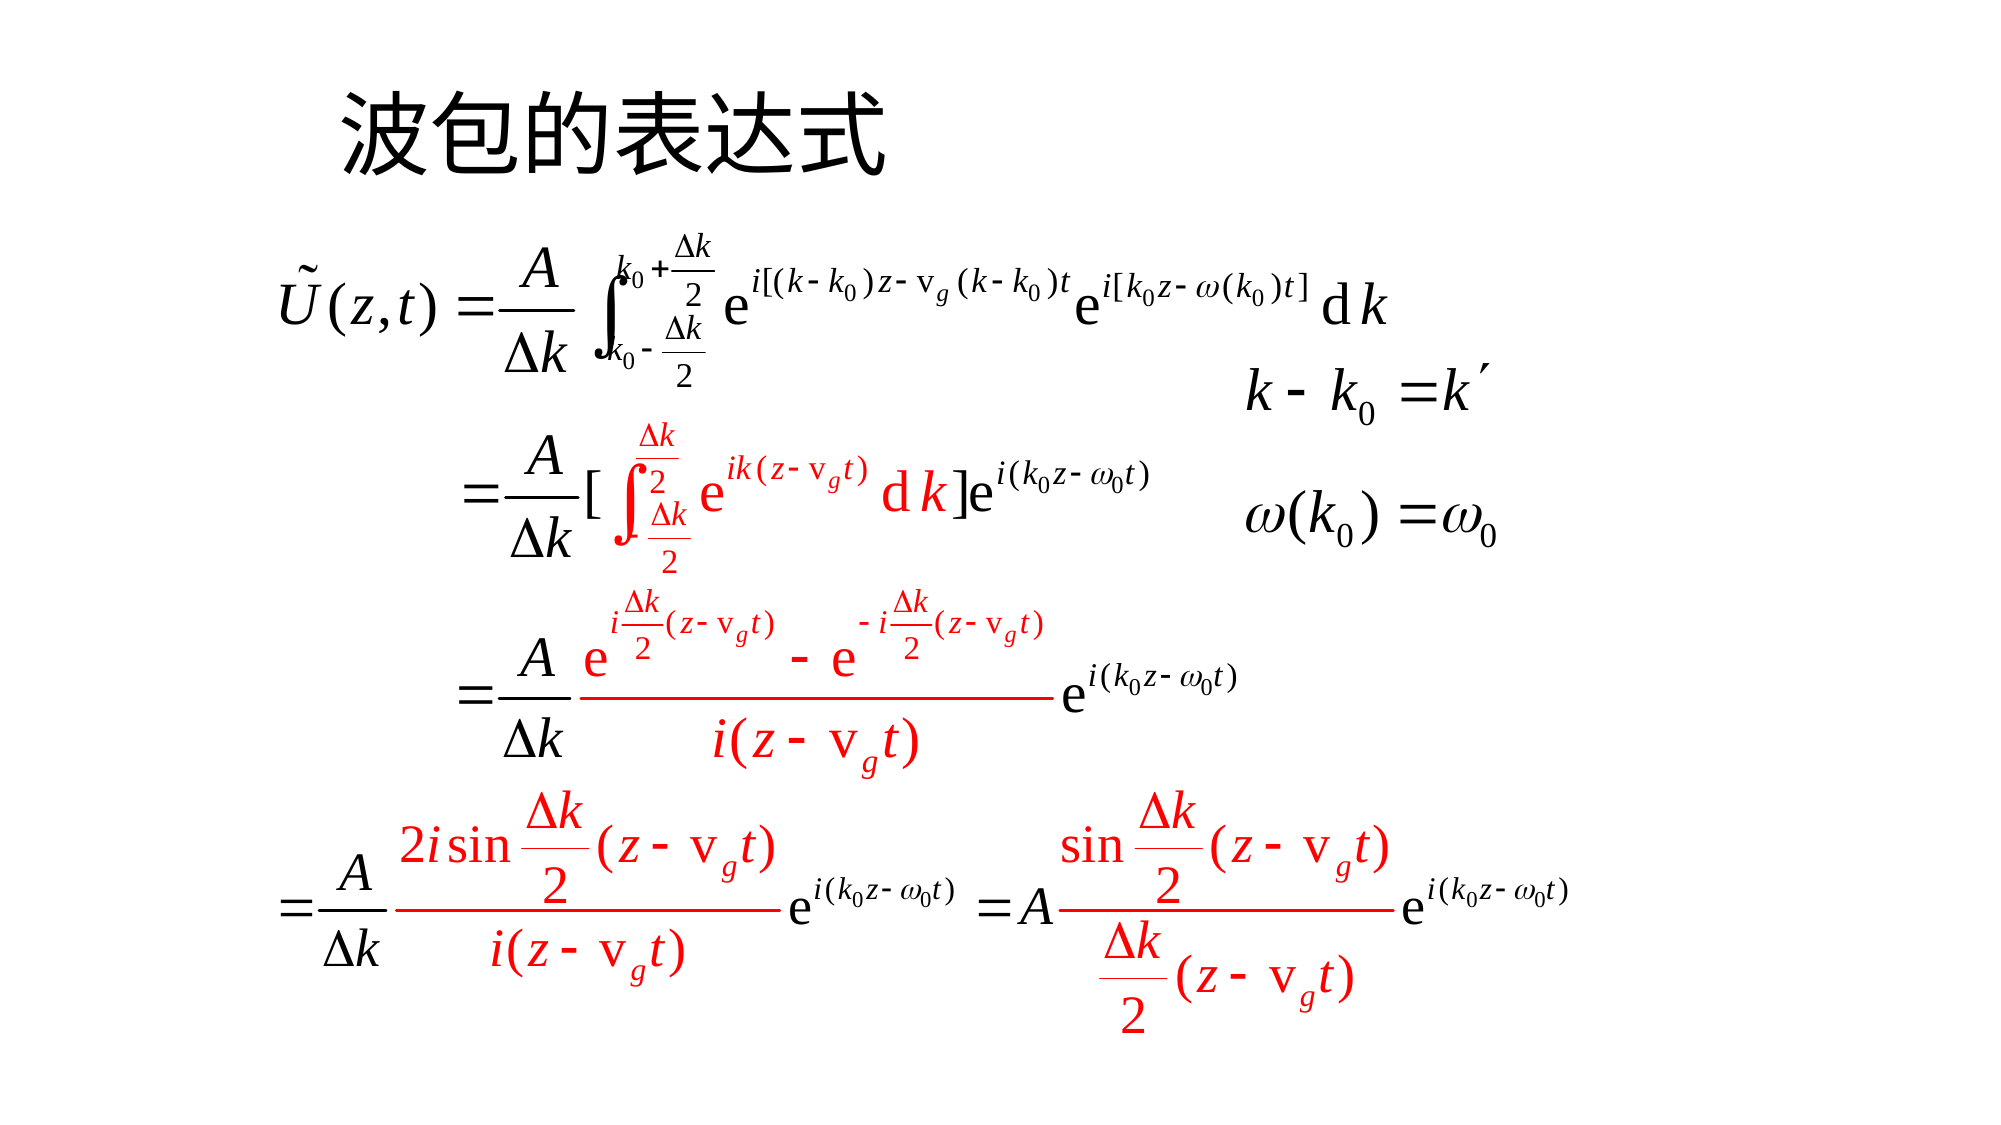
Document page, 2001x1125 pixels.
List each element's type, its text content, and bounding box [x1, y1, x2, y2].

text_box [1236, 471, 1509, 563]
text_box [449, 408, 1161, 586]
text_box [1236, 349, 1499, 441]
title 波包的表达式 [323, 45, 1674, 233]
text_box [272, 220, 1402, 400]
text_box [267, 774, 1579, 1047]
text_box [444, 574, 1249, 774]
